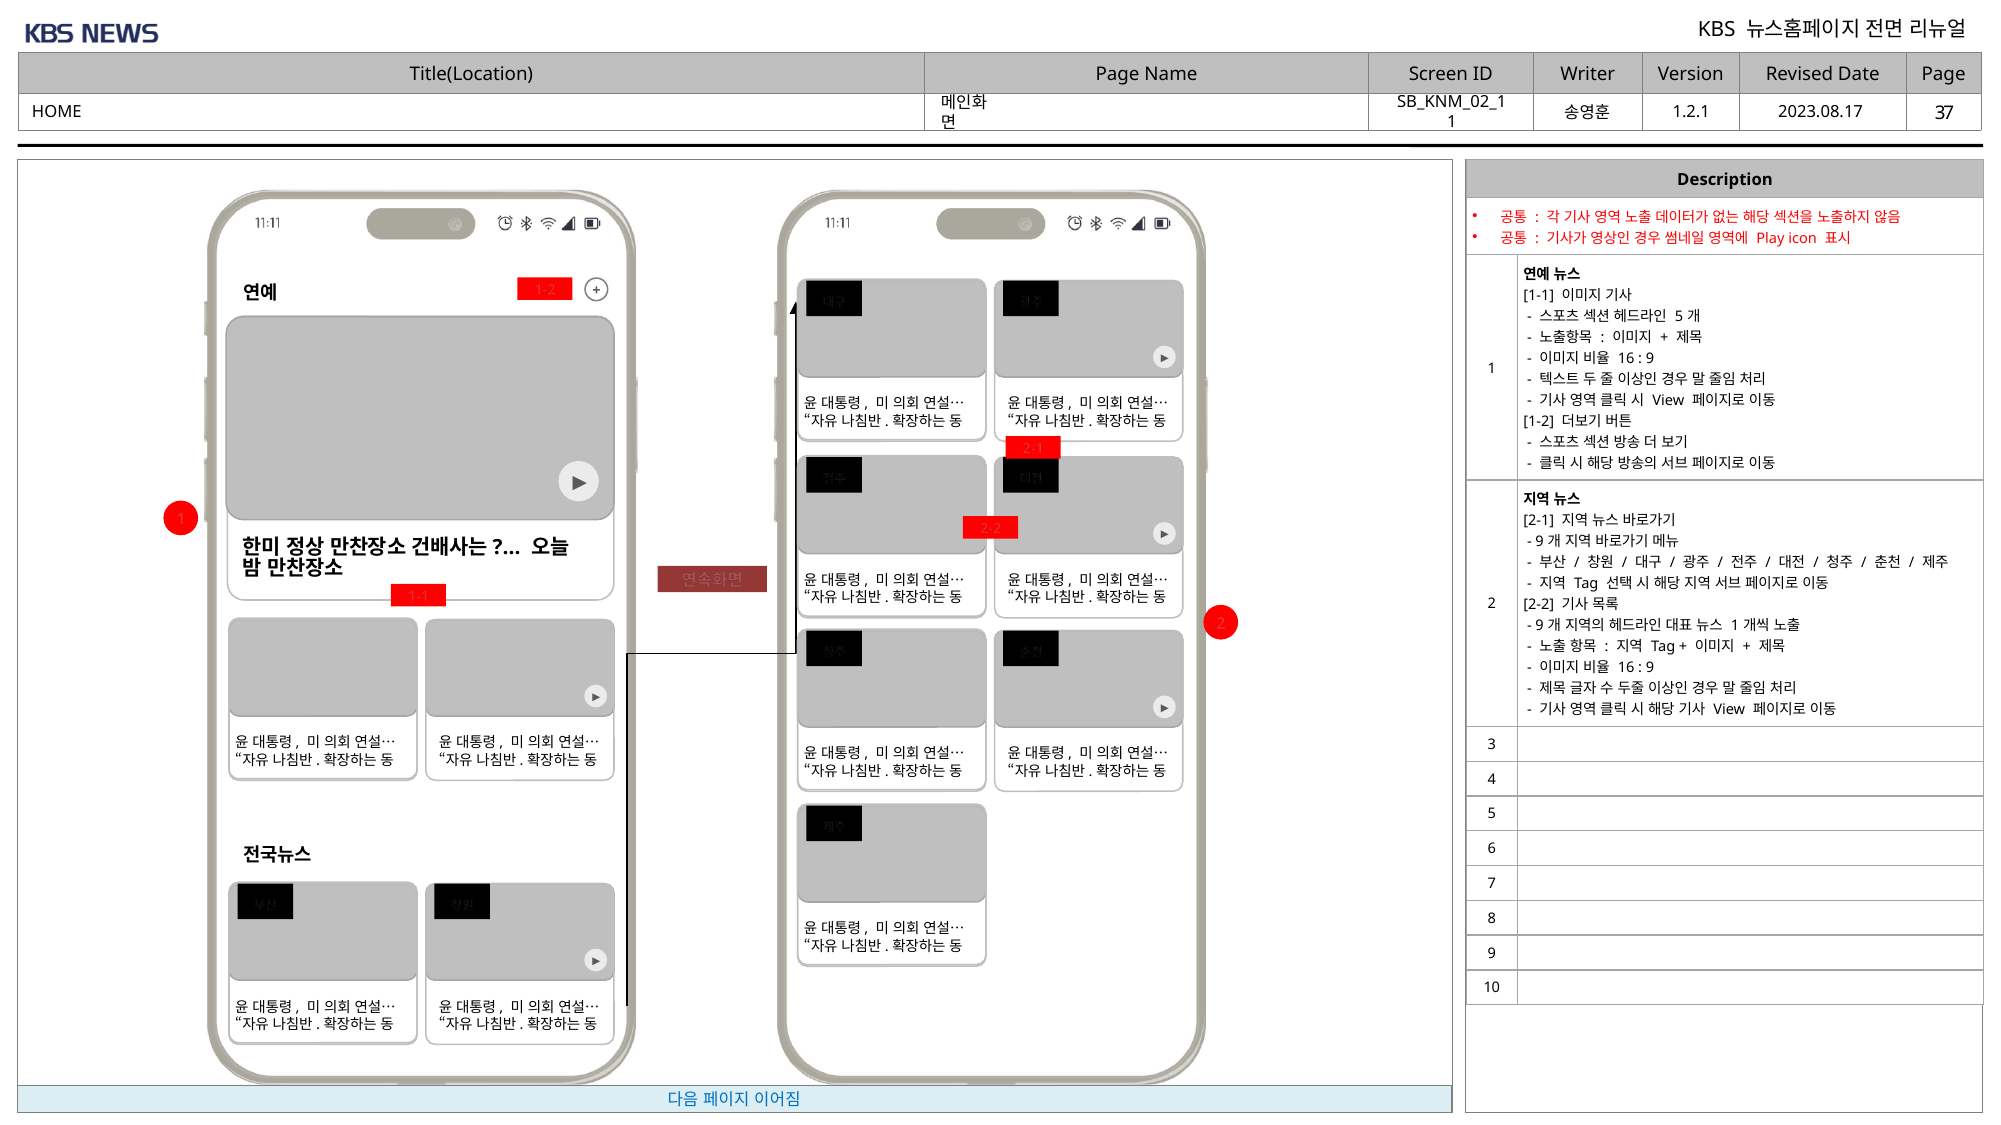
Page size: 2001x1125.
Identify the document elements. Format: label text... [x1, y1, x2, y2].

table_cell [1518, 901, 1983, 934]
text_box 1-2 [517, 277, 573, 300]
table_cell 4 [1467, 762, 1517, 795]
text_box 전주 [806, 457, 862, 493]
text_box ▶ [558, 460, 599, 502]
text_box [801, 804, 986, 965]
table_cell [1518, 936, 1983, 969]
table_cell [1518, 797, 1983, 830]
table_cell [1518, 762, 1983, 795]
text_box [425, 883, 614, 1045]
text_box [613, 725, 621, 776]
title 메인화면 [926, 94, 1007, 130]
picture [1058, 212, 1177, 236]
text_box [425, 619, 614, 781]
table_cell 연예 뉴스 [1-1] 이미지 기사 - 스포츠 섹션 헤드라인 5개 - 노출항목 : 이미지 + 제목 - 이미지 비율 16 : 9 - 텍스트 두 줄 이상인 경우 말 줄임 처리 - 기사 영역 클릭 시 View 페이지로 이동 [1-2] 더보기 버튼 - 스포츠 섹션 방송 더 보기 - 클릭 시 해당 방송의 서브 페이지로 이동 [1518, 255, 1983, 479]
list SB_KNM_02_11 [1379, 93, 1525, 129]
table_cell 10 [1467, 971, 1517, 1004]
text_box [994, 630, 1183, 792]
text_box [229, 882, 418, 1043]
picture [244, 207, 301, 233]
table_cell [1518, 831, 1983, 865]
text_box [994, 457, 1183, 618]
table_cell 7 [1467, 866, 1517, 900]
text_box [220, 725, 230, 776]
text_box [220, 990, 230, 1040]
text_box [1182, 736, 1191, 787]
text_box 2-1 [1005, 436, 1061, 459]
text_box 연예 [228, 273, 409, 311]
table_cell 9 [1467, 936, 1517, 969]
text_box 춘천 [1003, 630, 1059, 667]
table_cell 3 [1467, 727, 1517, 761]
text_box 전국뉴스 [228, 835, 409, 873]
list HOME [17, 93, 138, 129]
table_cell 2 [1467, 481, 1517, 726]
text_box ▶ [584, 948, 608, 972]
text_box 부산 [237, 883, 294, 920]
table_cell [1518, 866, 1983, 900]
table_cell [1518, 971, 1983, 1004]
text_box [626, 301, 797, 1006]
text_box [994, 280, 1183, 442]
text_box 제주 [806, 805, 862, 842]
text_box [227, 508, 614, 601]
text_box 창원 [434, 883, 490, 920]
text_box 2 [1204, 605, 1238, 639]
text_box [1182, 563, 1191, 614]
text_box 한미 정상 만찬장소 건배사는?... 오늘 밤 만찬장소 [227, 530, 607, 588]
text_box 청주 [806, 630, 862, 667]
table_cell 지역 뉴스 [2-1] 지역 뉴스 바로가기 - 9개 지역 바로가기 메뉴 - 부산 / 창원 / 대구 / 광주 / 전주 / 대전 / 청주 / 춘천 / 제주 - 지역 Tag 선택 시 해당 지역 서브 페이지로 이동 [2-2] 기사 목록 - 9개 지역의 헤드라인 대표 뉴스 1개씩 노출 - 노출 항목 : 지역 Tag + 이미지 + 제목 - 이미지 비율 16 : 9 - 제목 글자 수 두줄 이상인 경우 말 줄임 처리 - 기사 영역 클릭 시 해당 기사 View 페이지로 이동 [1518, 481, 1983, 726]
text_box 2-2 [962, 516, 1019, 539]
table_cell 6 [1467, 831, 1517, 865]
table_cell 8 [1467, 901, 1517, 934]
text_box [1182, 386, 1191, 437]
text_box [229, 618, 418, 779]
text_box + [585, 278, 608, 301]
table_cell 5 [1467, 797, 1517, 830]
text_box ▶ [1153, 695, 1176, 719]
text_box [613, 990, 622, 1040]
table_cell 1 [1467, 255, 1517, 479]
picture [488, 212, 607, 236]
text_box 1-1 [390, 583, 446, 607]
text_box [801, 629, 986, 790]
text_box 대구 [806, 280, 862, 317]
text_box 광주 [1003, 280, 1059, 317]
picture [814, 207, 871, 233]
text_box ▶ [1153, 522, 1176, 545]
picture [23, 20, 161, 44]
table_header Description [1467, 160, 1983, 197]
table_cell 공통 : 각 기사 영역 노출 데이터가 없는 해당 섹션을 노출하지 않음 공통 : 기사가 영상인 경우 썸네일 영역에 Play icon 표시 [1467, 198, 1983, 254]
text_box ▶ [1153, 345, 1176, 369]
text_box 대전 [1003, 457, 1059, 493]
text_box ▶ [584, 684, 608, 708]
table_cell [1518, 727, 1983, 761]
text_box [226, 316, 614, 520]
text_box 1 [164, 501, 198, 535]
text_box [797, 279, 986, 440]
text_box [801, 455, 986, 617]
